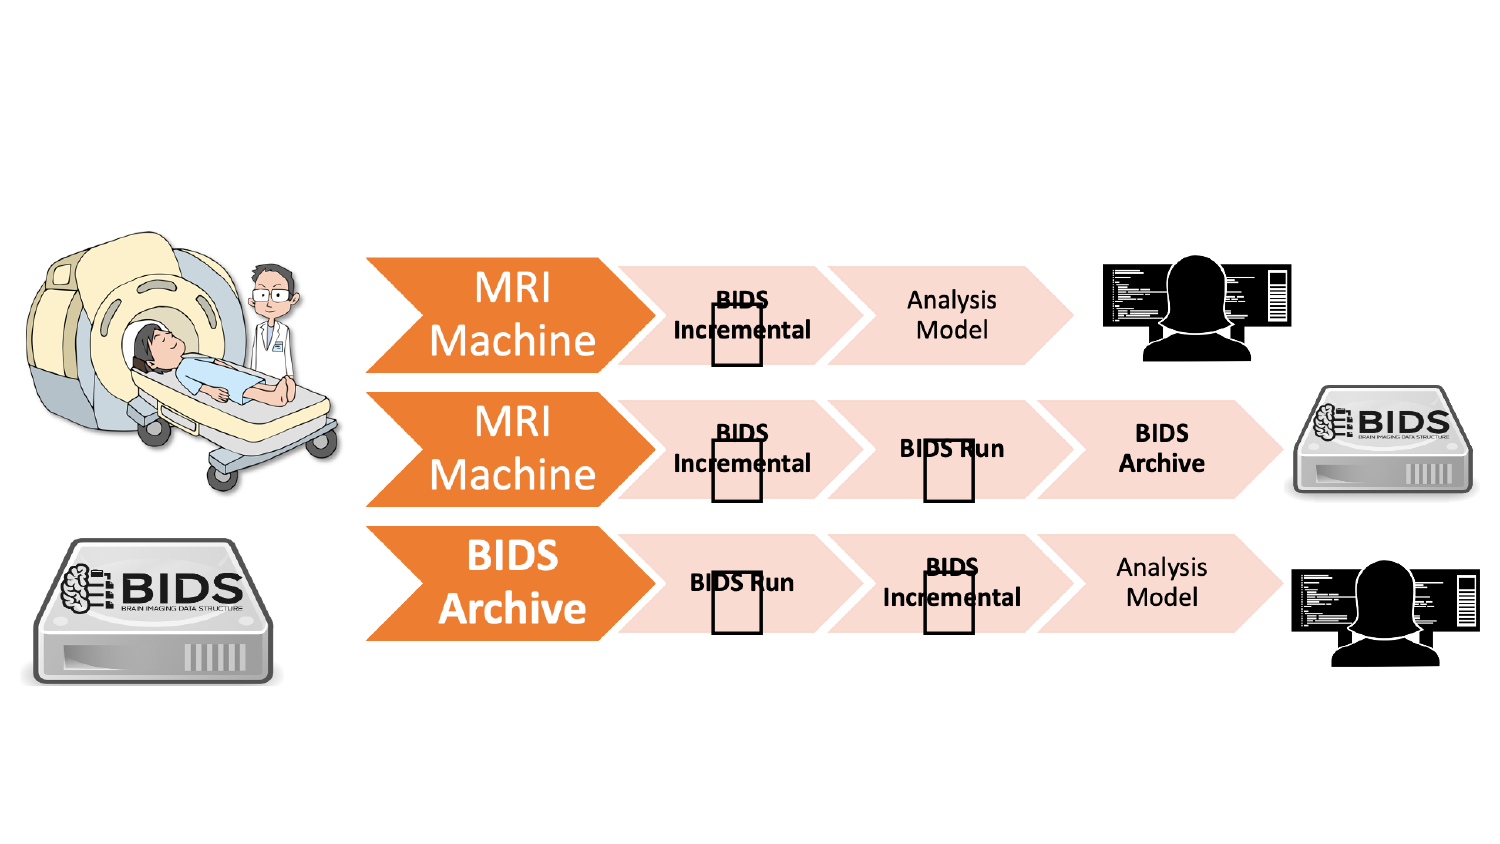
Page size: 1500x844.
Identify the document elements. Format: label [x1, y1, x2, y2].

picture [10, 193, 1490, 686]
